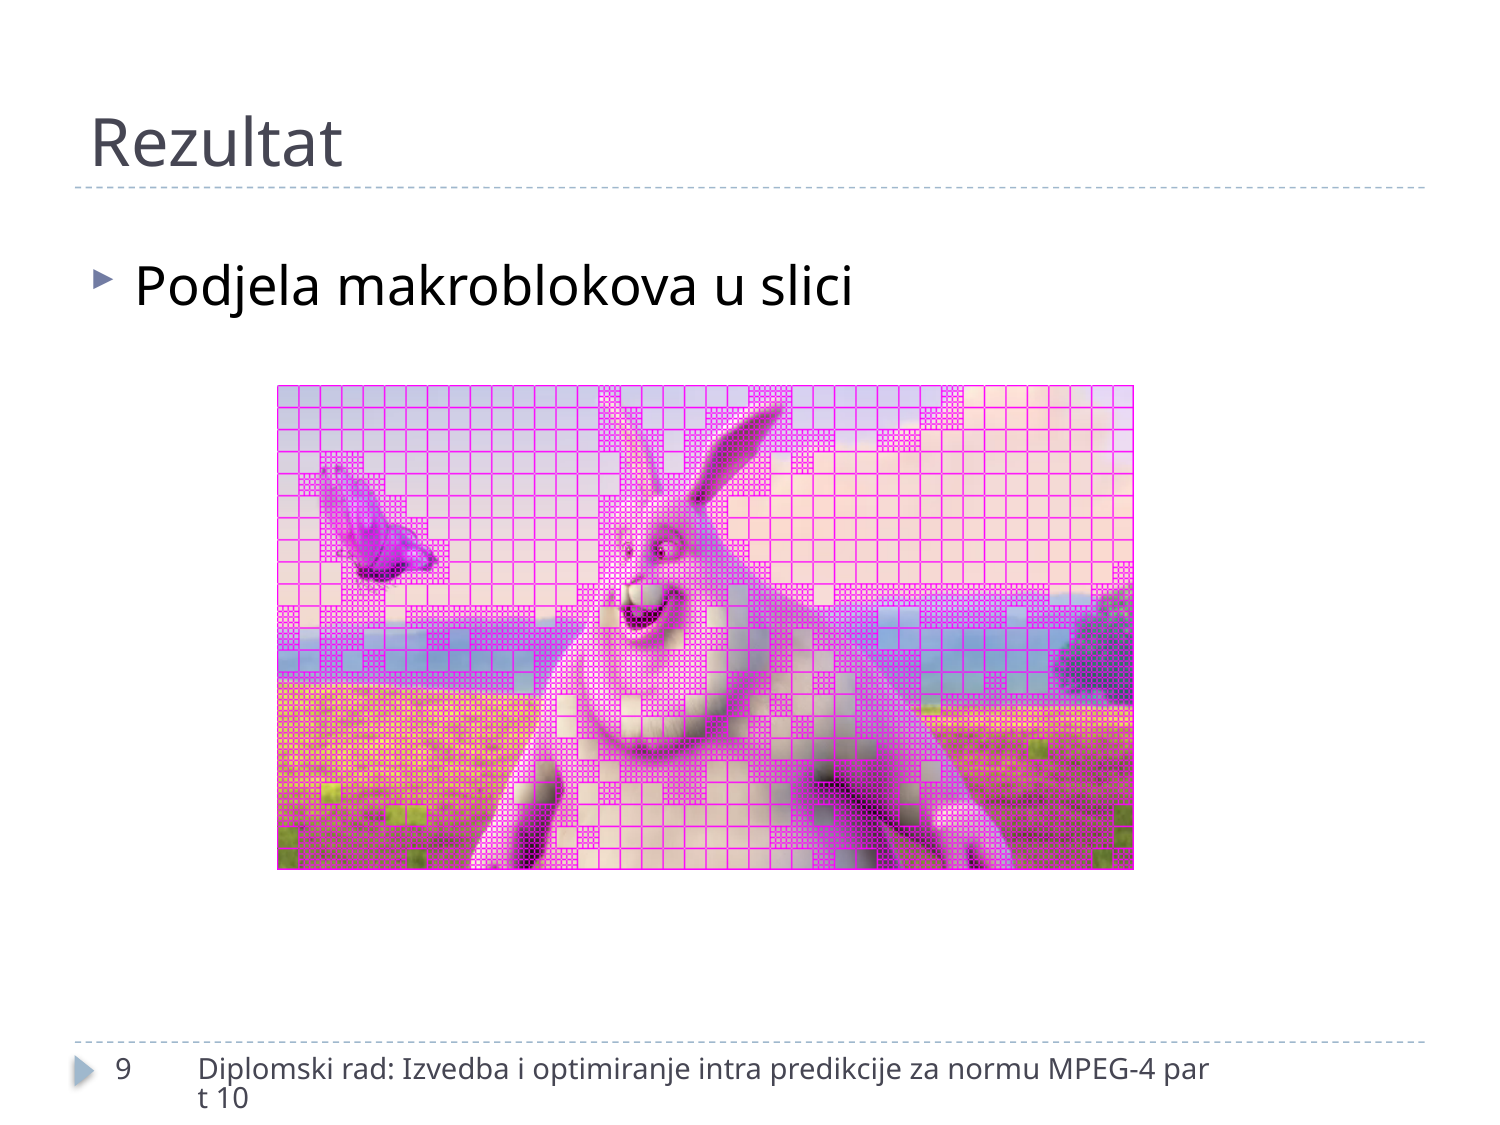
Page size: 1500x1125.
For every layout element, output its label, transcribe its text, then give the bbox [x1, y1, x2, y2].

list Podjela makroblokova u slici [75, 243, 1425, 1010]
slide_number 9 [100, 1042, 172, 1103]
picture [277, 385, 1134, 870]
footer Diplomski rad: Izvedba i optimiranje intra predikcije za normu MPEG-4 part 10 [183, 1042, 1235, 1103]
title Rezultat [75, 24, 1425, 188]
